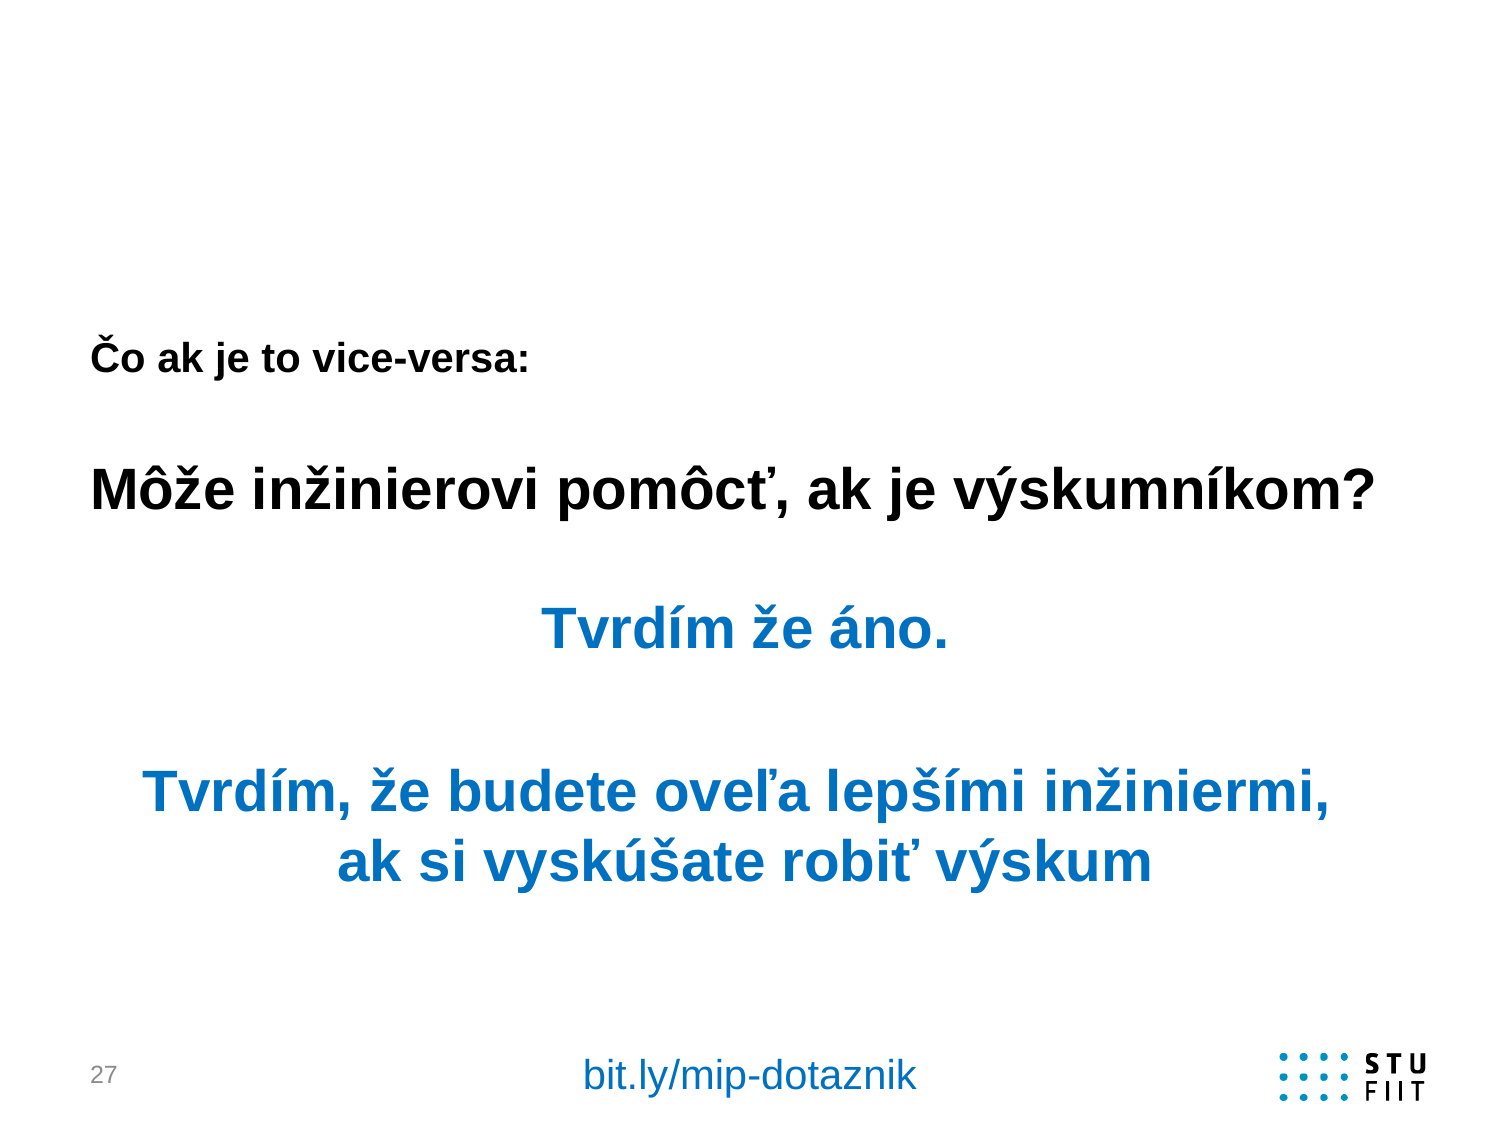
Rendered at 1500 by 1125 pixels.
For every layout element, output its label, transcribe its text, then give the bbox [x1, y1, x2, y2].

title Čo ak je to vice-versa: Môže inžinierovi pomôcť, ak je výskumníkom? [75, 267, 1425, 531]
footer bit.ly/mip-dotaznik [496, 1042, 1004, 1103]
picture [1269, 1045, 1436, 1118]
slide_number 27 [75, 1043, 425, 1104]
text_box Tvrdím že áno. [53, 531, 1439, 720]
text_box Tvrdím, že budete oveľa lepšími inžiniermi, ak si vyskúšate robiť výskum [53, 729, 1439, 917]
